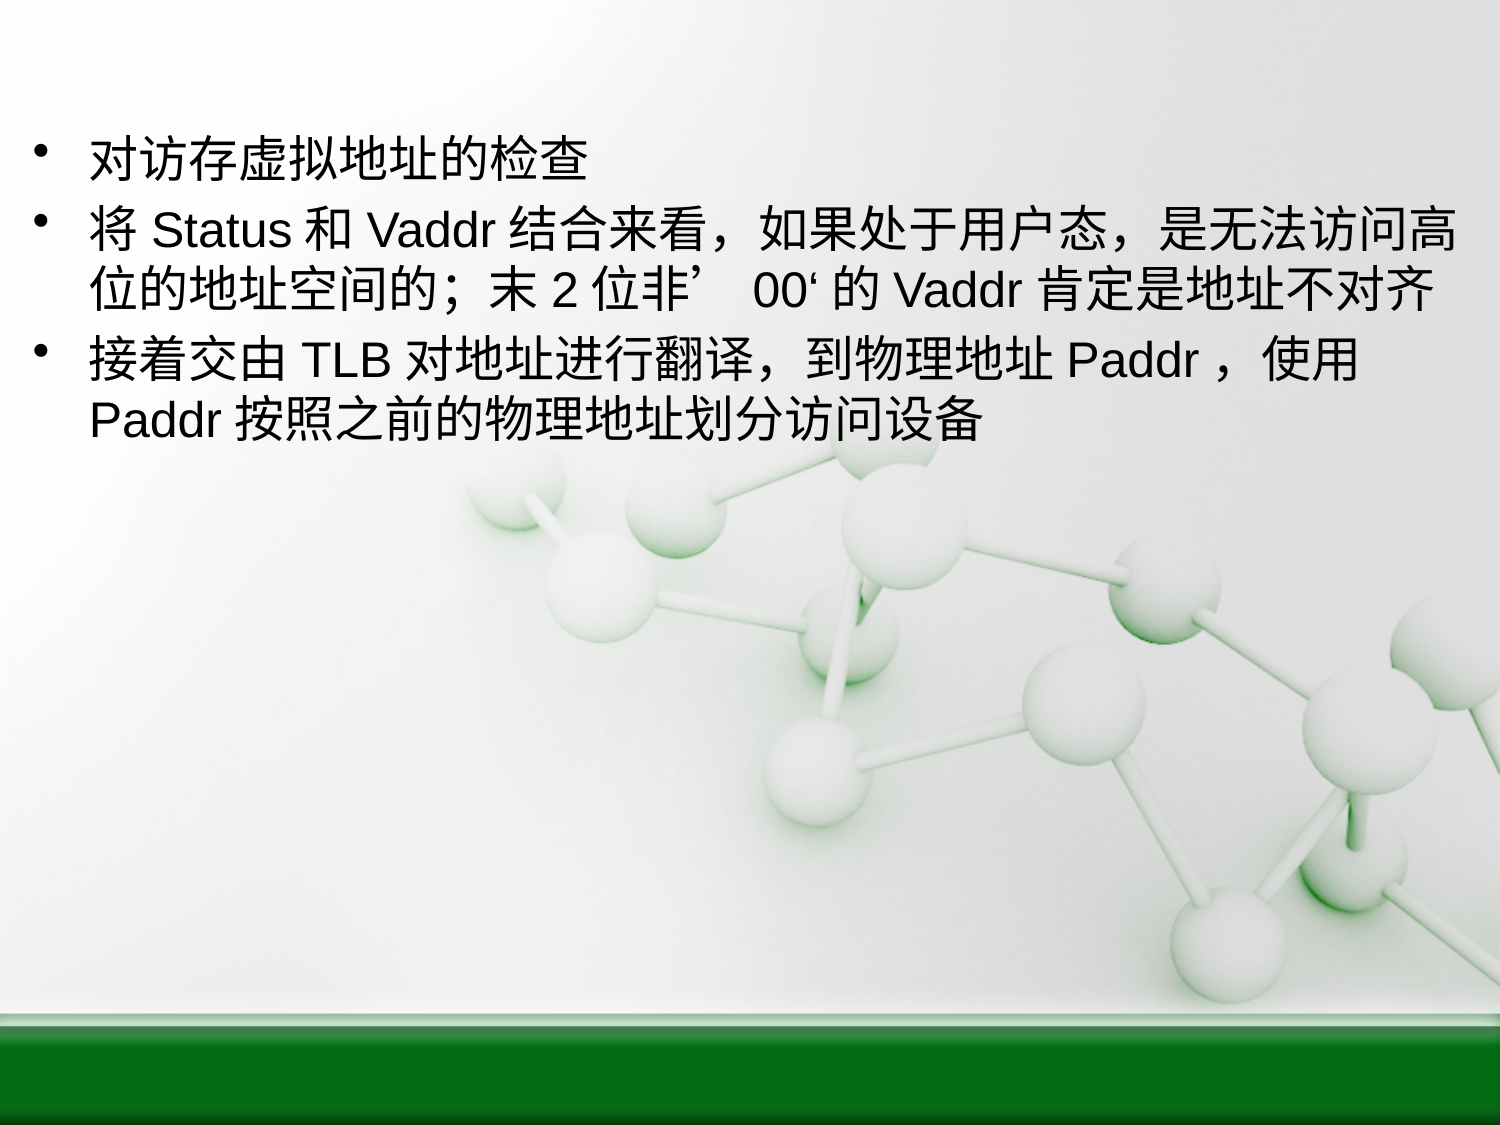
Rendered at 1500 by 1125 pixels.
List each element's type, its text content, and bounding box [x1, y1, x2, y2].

list 对访存虚拟地址的检查 将Status和Vaddr结合来看，如果处于用户态，是无法访问高位的地址空间的；末2位非’00‘的Vaddr肯定是地址不对齐 接着交由TLB对地址进行翻译，到物理地址Paddr，使用Paddr按照之前的物理地址划分访问设备 [17, 119, 1483, 977]
picture [0, 0, 1500, 1125]
